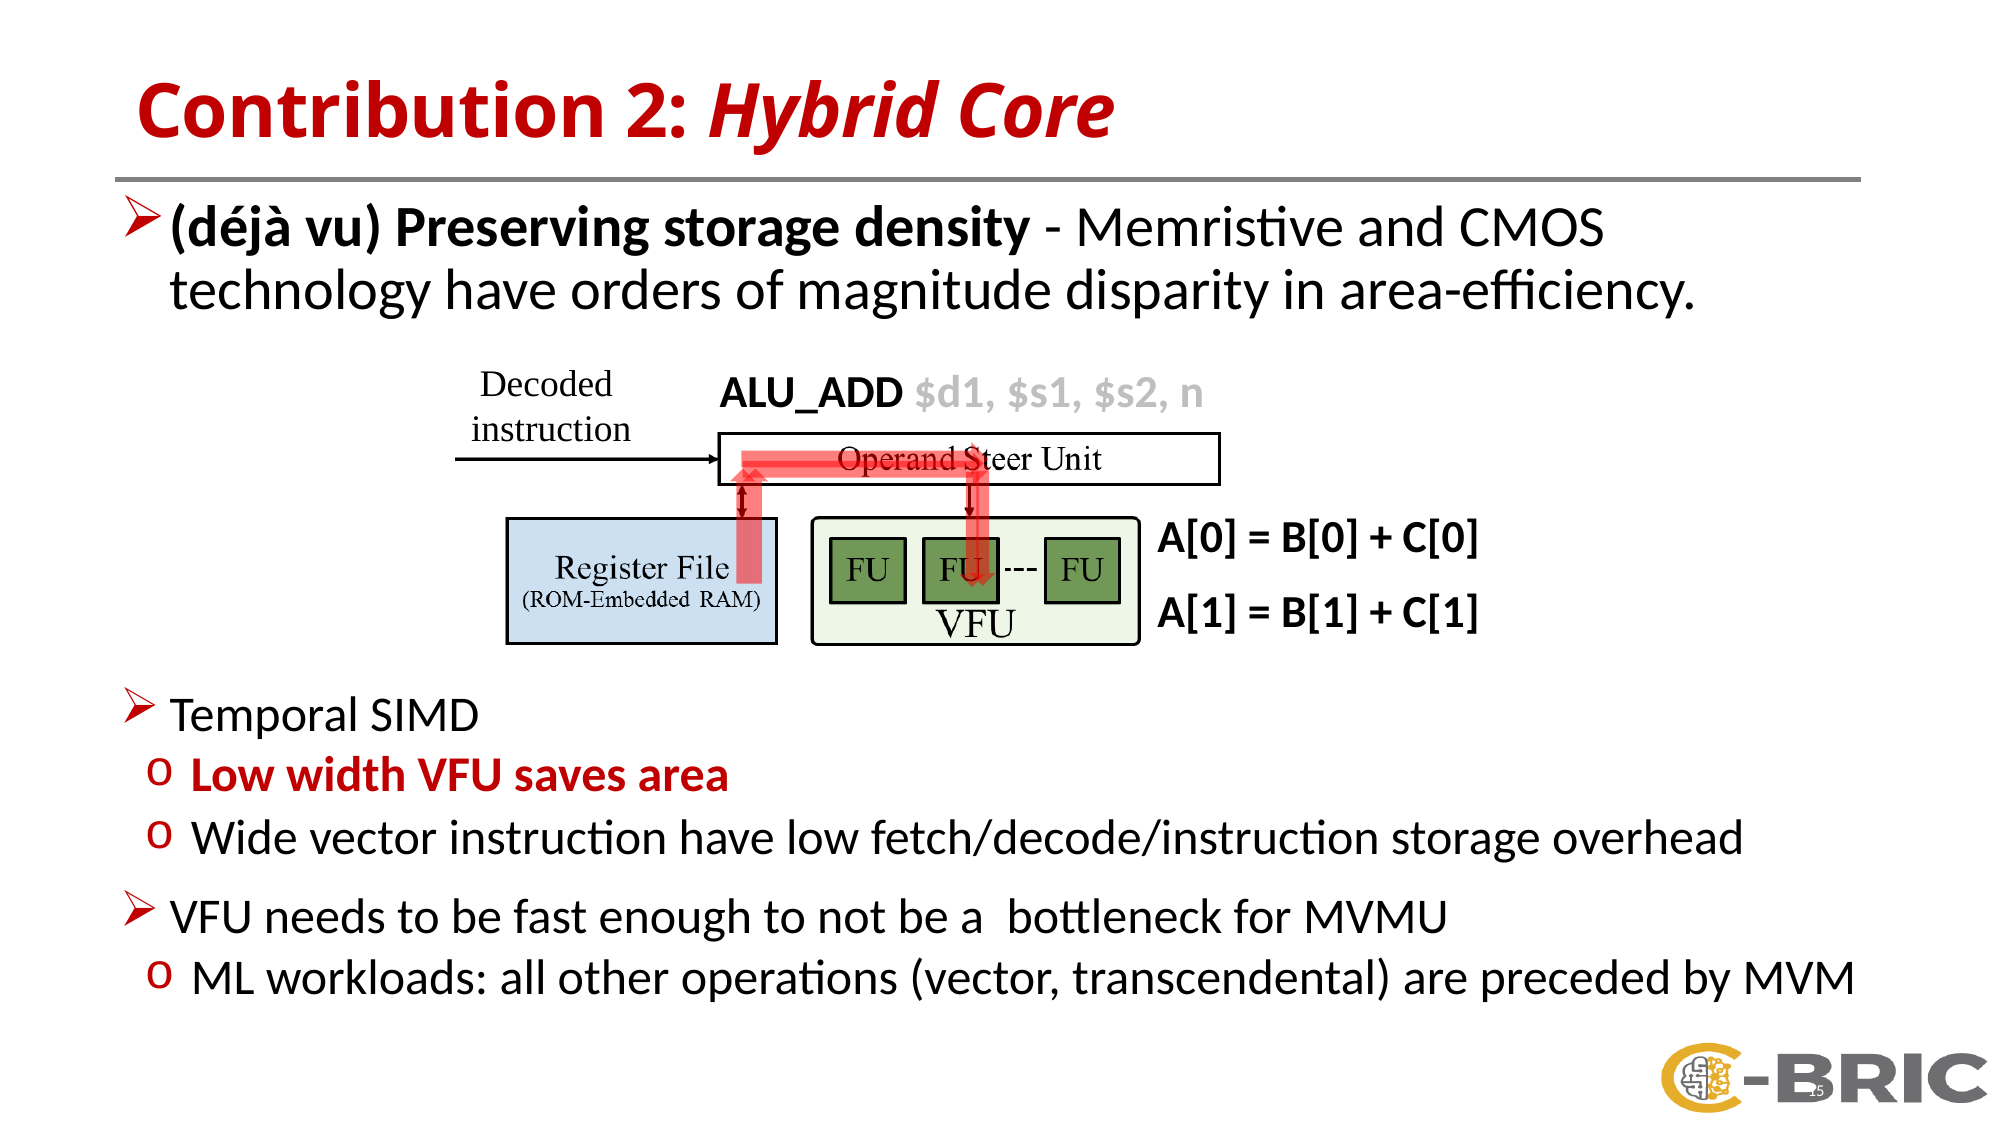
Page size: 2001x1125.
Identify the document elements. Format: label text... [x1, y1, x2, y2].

list (déjà vu) Preserving storage density - Memristive and CMOS technology have orders of magnitude disparity in area-efficiency. [120, 188, 1861, 340]
text_box Decoded instruction [420, 351, 683, 457]
text_box A[1] = B[1] + C[1] [1229, 576, 1537, 657]
title Contribution 2: Hybrid Core [120, 14, 1861, 161]
picture [453, 426, 1221, 672]
text_box A[0] = B[0] + C[0] [1229, 485, 1537, 583]
text_box ALU_ADD $d1, $s1, $s2, n [701, 340, 1243, 438]
text_box Temporal SIMD Low width VFU saves area Wide vector instruction have low fetch/decode/instruction storage overhead VFU needs to be fast enough to not be a bottleneck for MVMU ML workloads: all other operations (vector, transcendental) are preceded by MVM [119, 680, 1887, 1033]
slide_number 15 [1624, 1059, 1840, 1120]
